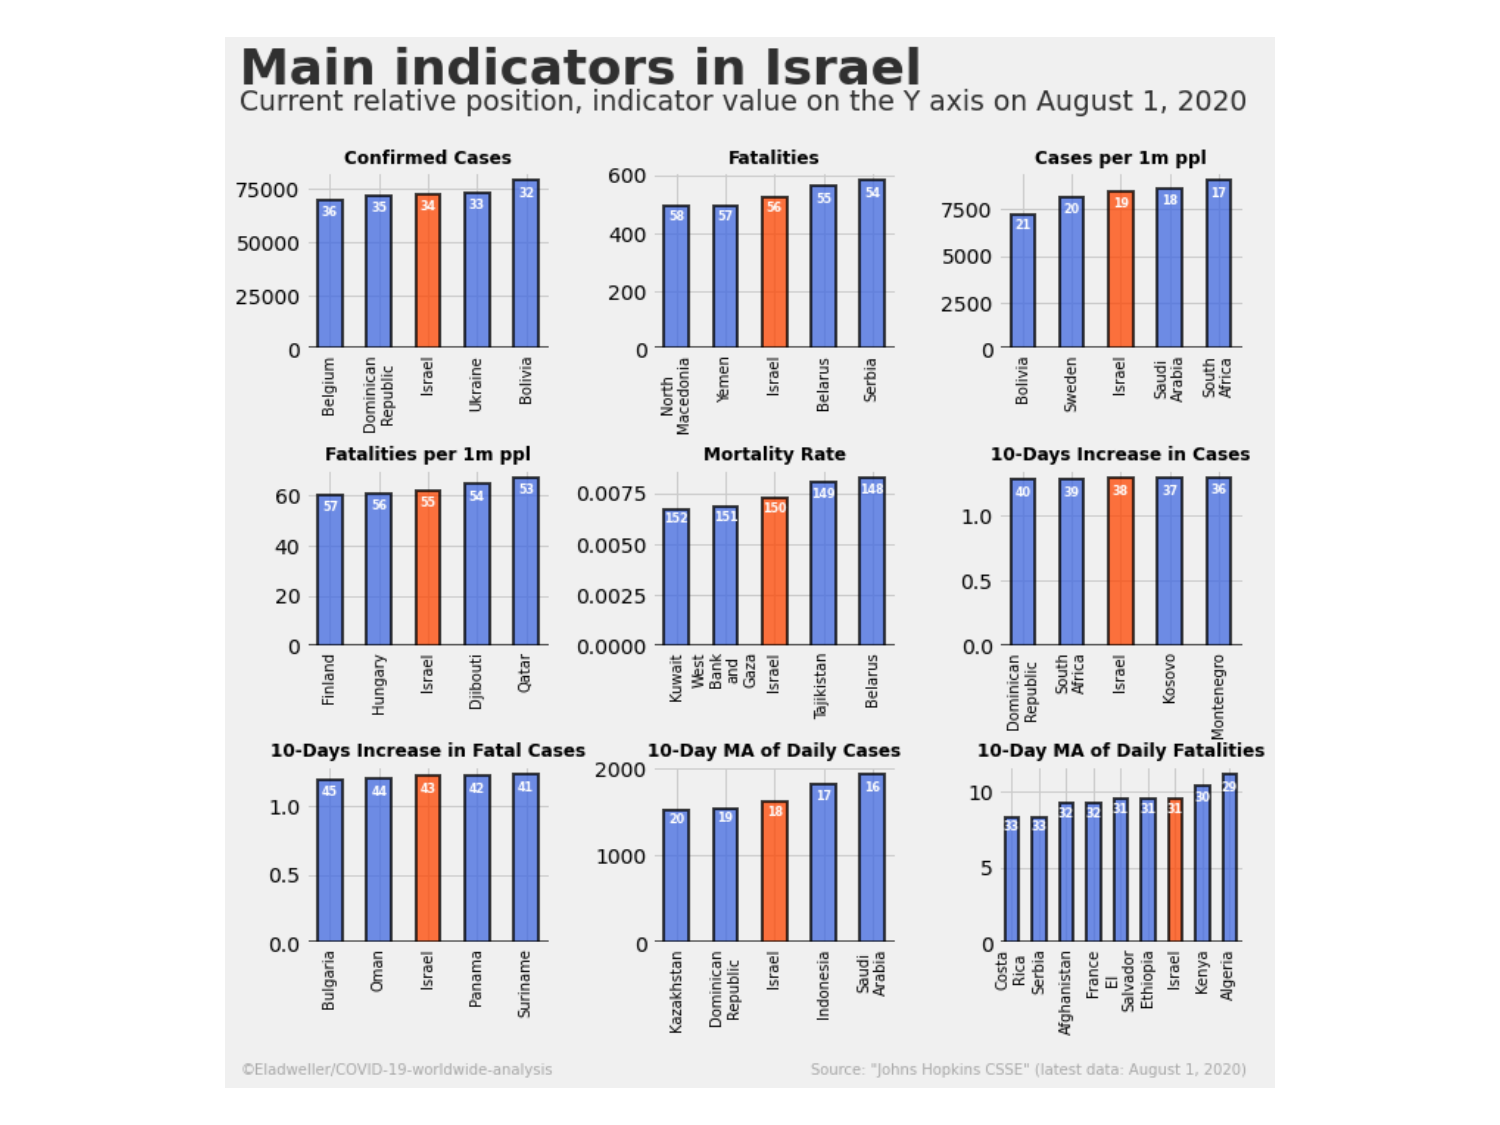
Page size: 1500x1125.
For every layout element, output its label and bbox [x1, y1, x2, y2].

picture [224, 37, 1276, 1088]
